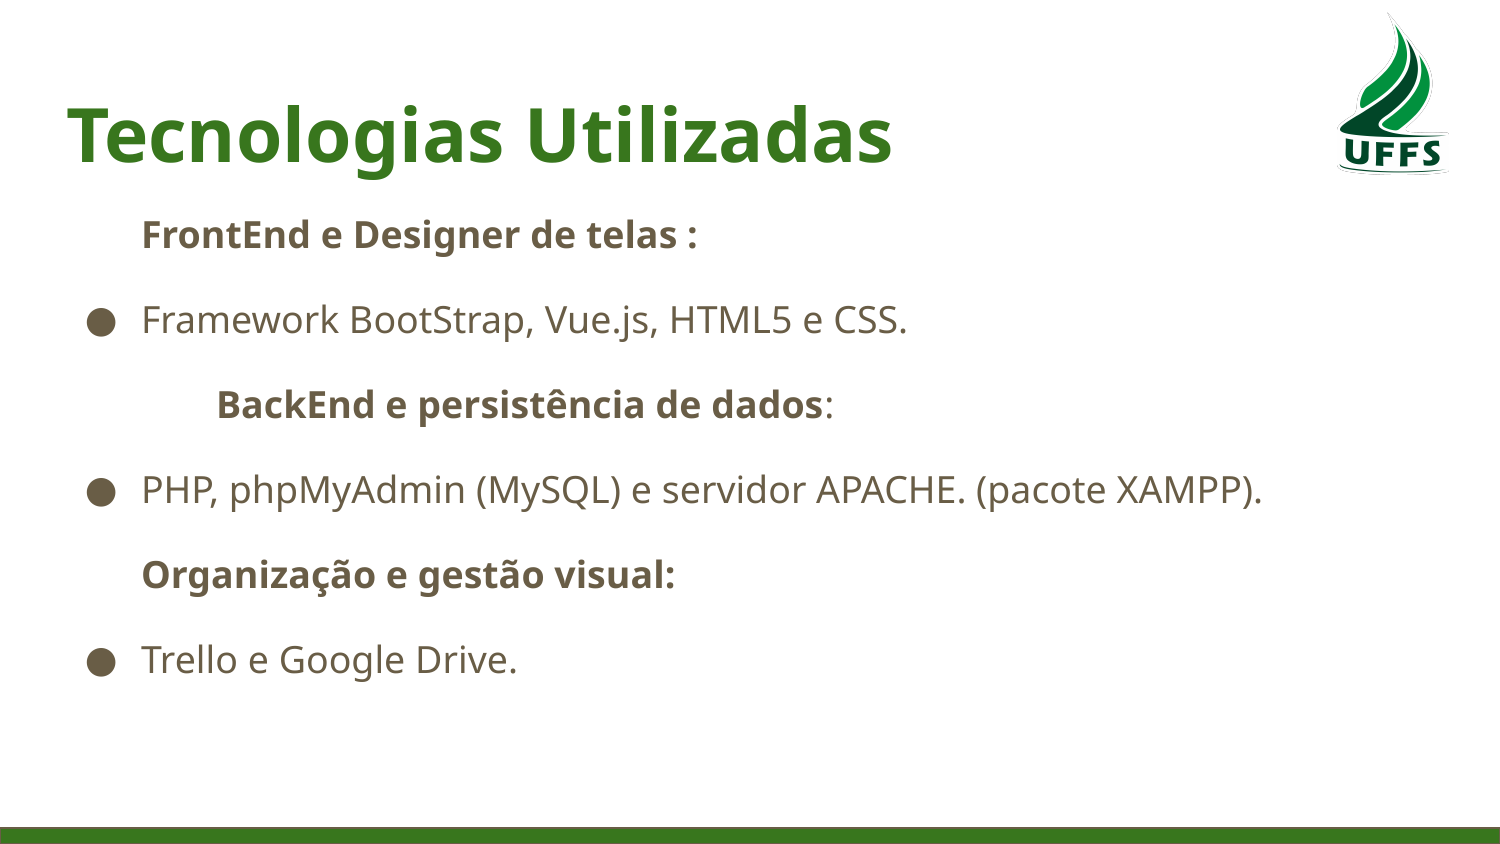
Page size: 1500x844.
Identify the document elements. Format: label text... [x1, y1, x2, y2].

title Tecnologias Utilizadas [51, 72, 1449, 189]
text_box [0, 827, 1500, 844]
list FrontEnd e Designer de telas : Framework BootStrap, Vue.js, HTML5 e CSS. BackEnd e persistência de dados: PHP, phpMyAdmin (MySQL) e servidor APACHE. (pacote XAMPP). Organização e gestão visual: Trello e Google Drive. [51, 189, 1449, 731]
picture [1337, 12, 1450, 175]
